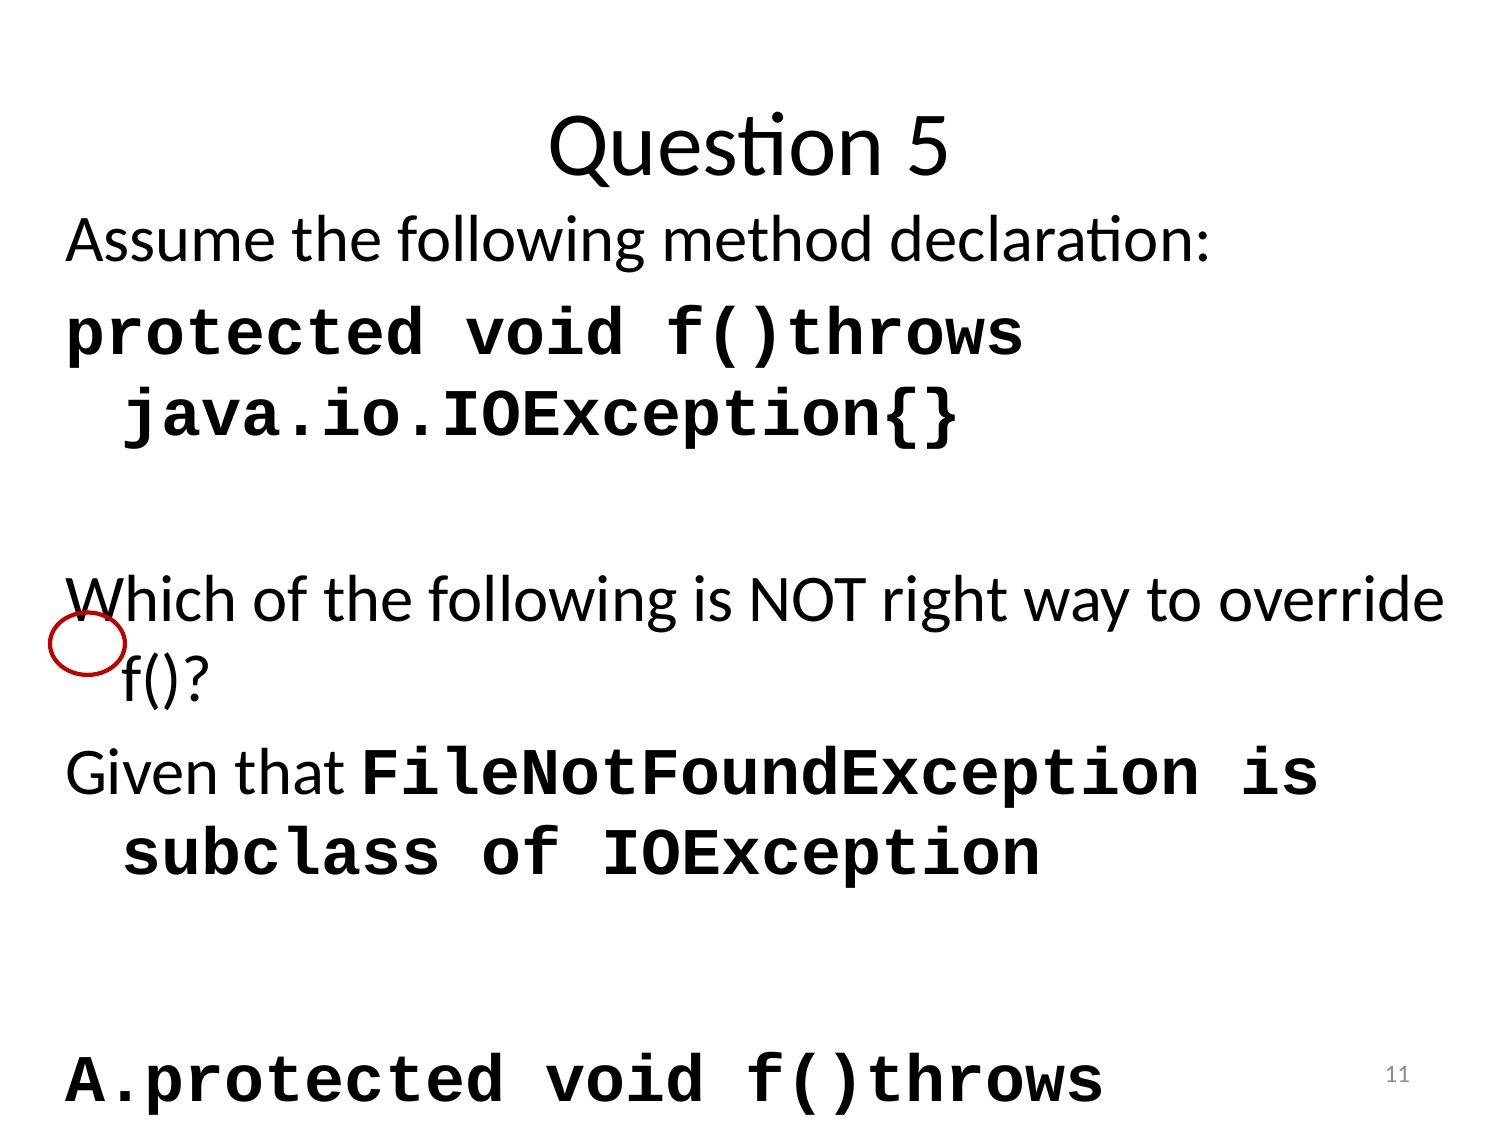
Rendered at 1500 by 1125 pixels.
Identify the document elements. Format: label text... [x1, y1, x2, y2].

title Question 5 [75, 45, 1425, 187]
list Assume the following method declaration: protected void f()throws java.io.IOException{} Which of the following is NOT right way to override f()? Given that FileNotFoundException is subclass of IOException protected void f()throws Exception public void f() throws FileNotFoundException{} public void f() public void f() throws Error [50, 187, 1475, 930]
slide_number 11 [1074, 1042, 1425, 1103]
text_box [47, 610, 128, 678]
